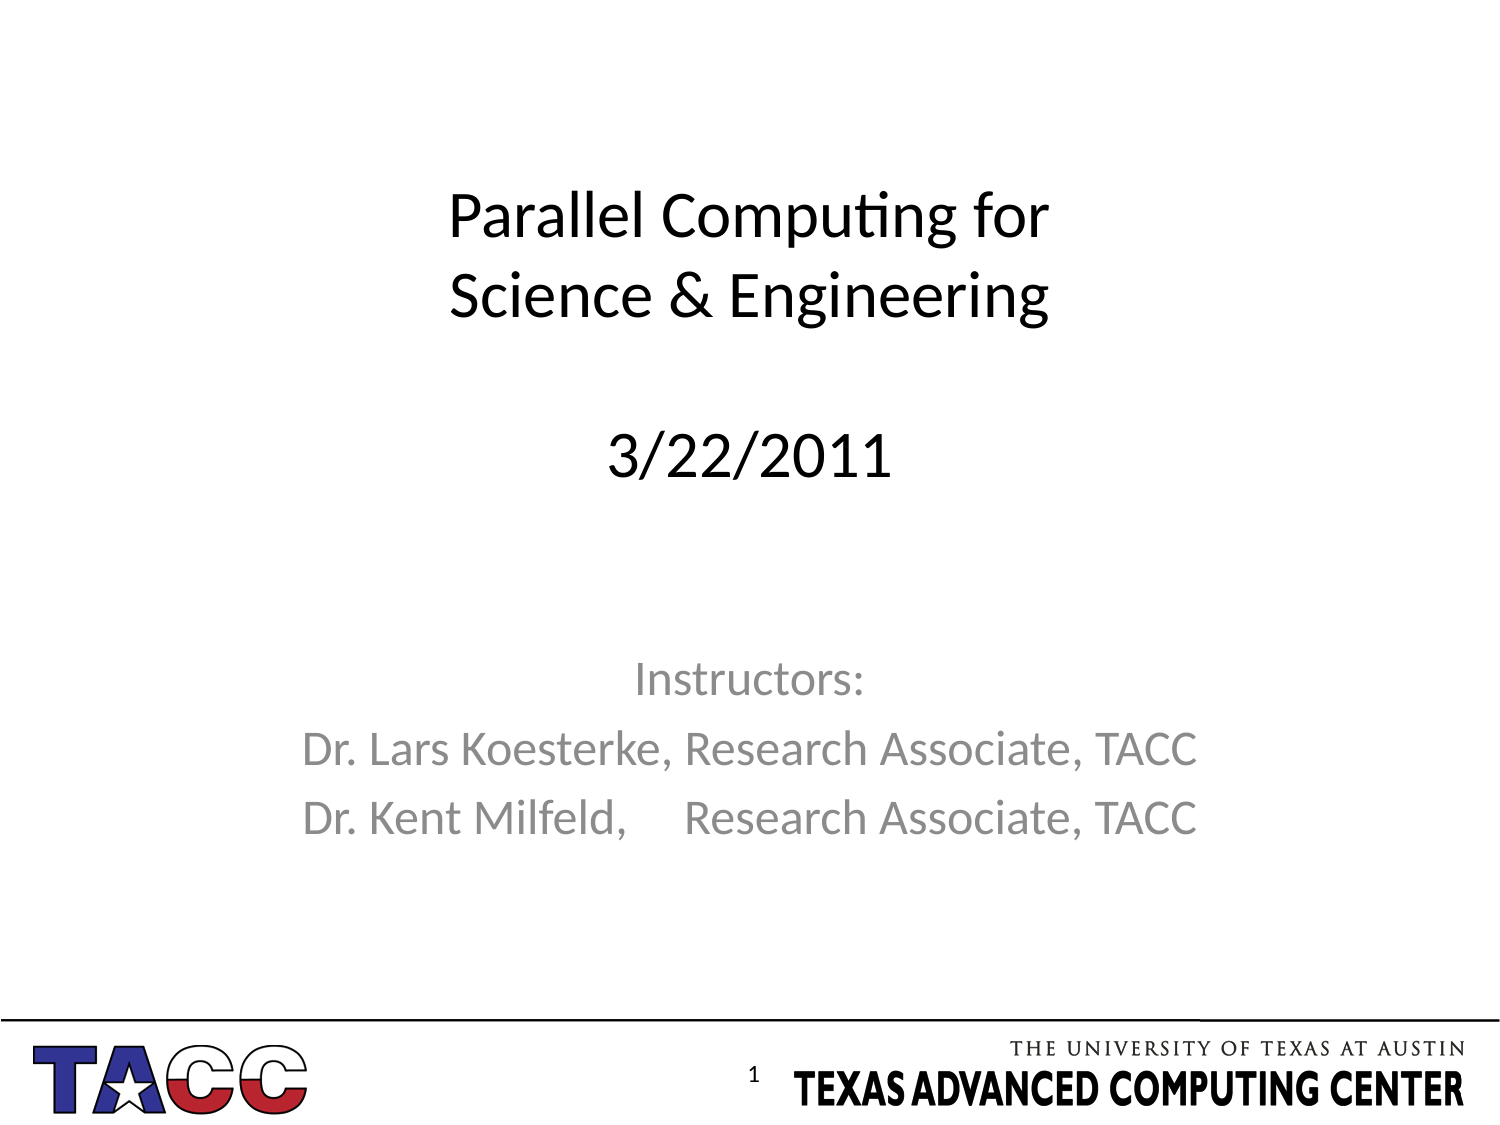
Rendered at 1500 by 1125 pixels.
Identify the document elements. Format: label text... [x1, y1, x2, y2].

slide_number 1 [425, 1042, 775, 1103]
title Parallel Computing for Science & Engineering 3/22/2011 [112, 112, 1388, 550]
subtitle Instructors: Dr. Lars Koesterke, Research Associate, TACC Dr. Kent Milfeld, Research Associate, TACC [225, 637, 1275, 925]
picture [0, 1018, 1500, 1125]
